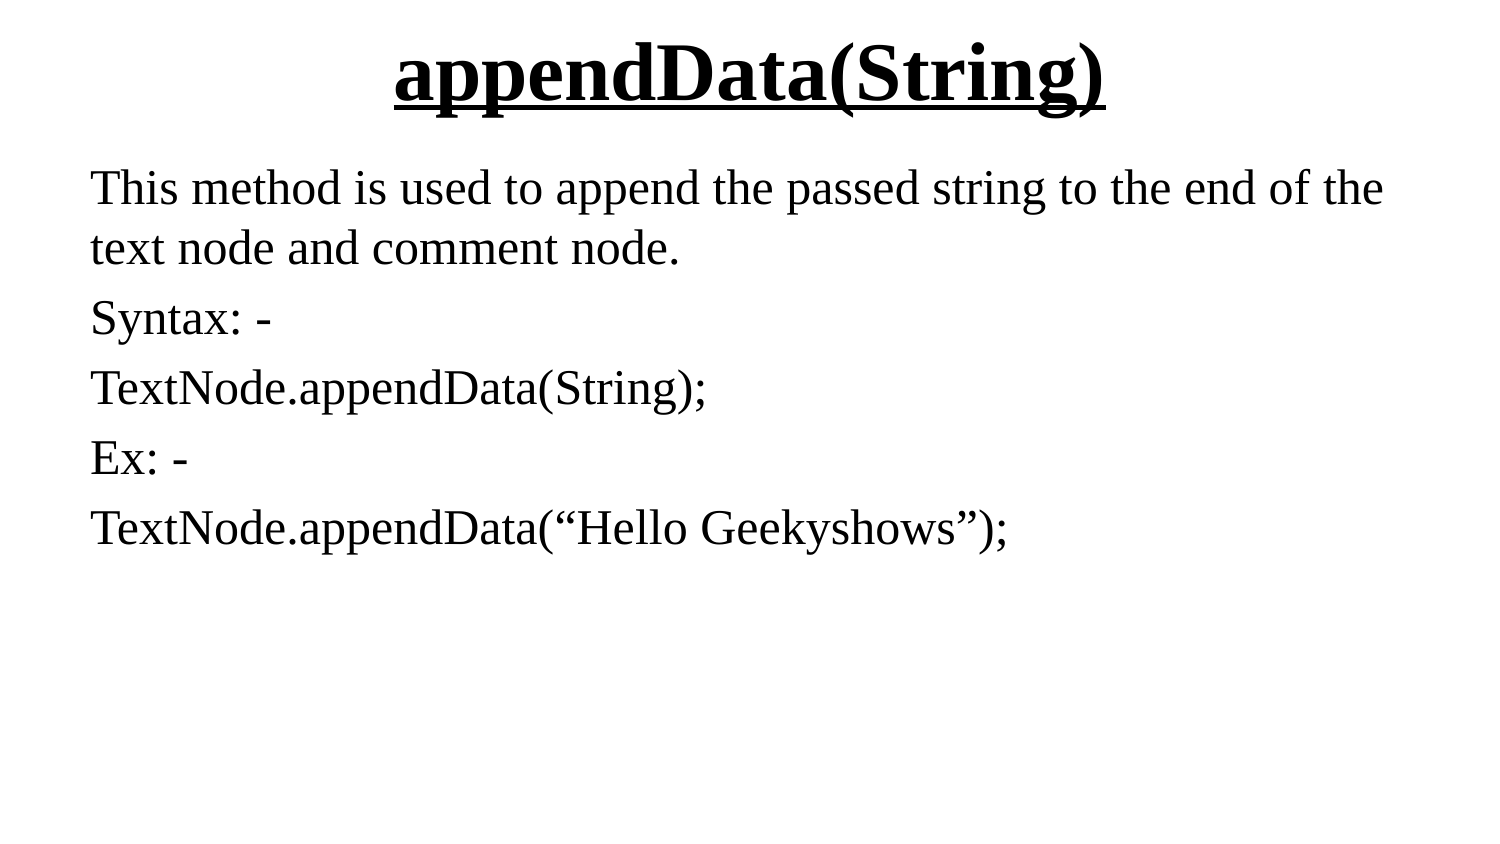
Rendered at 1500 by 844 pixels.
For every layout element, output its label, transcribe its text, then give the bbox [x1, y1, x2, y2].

list This method is used to append the passed string to the end of the text node and comment node. Syntax: - TextNode.appendData(String); Ex: - TextNode.appendData(“Hello Geekyshows”); [75, 146, 1425, 704]
title appendData(String) [75, 0, 1425, 138]
